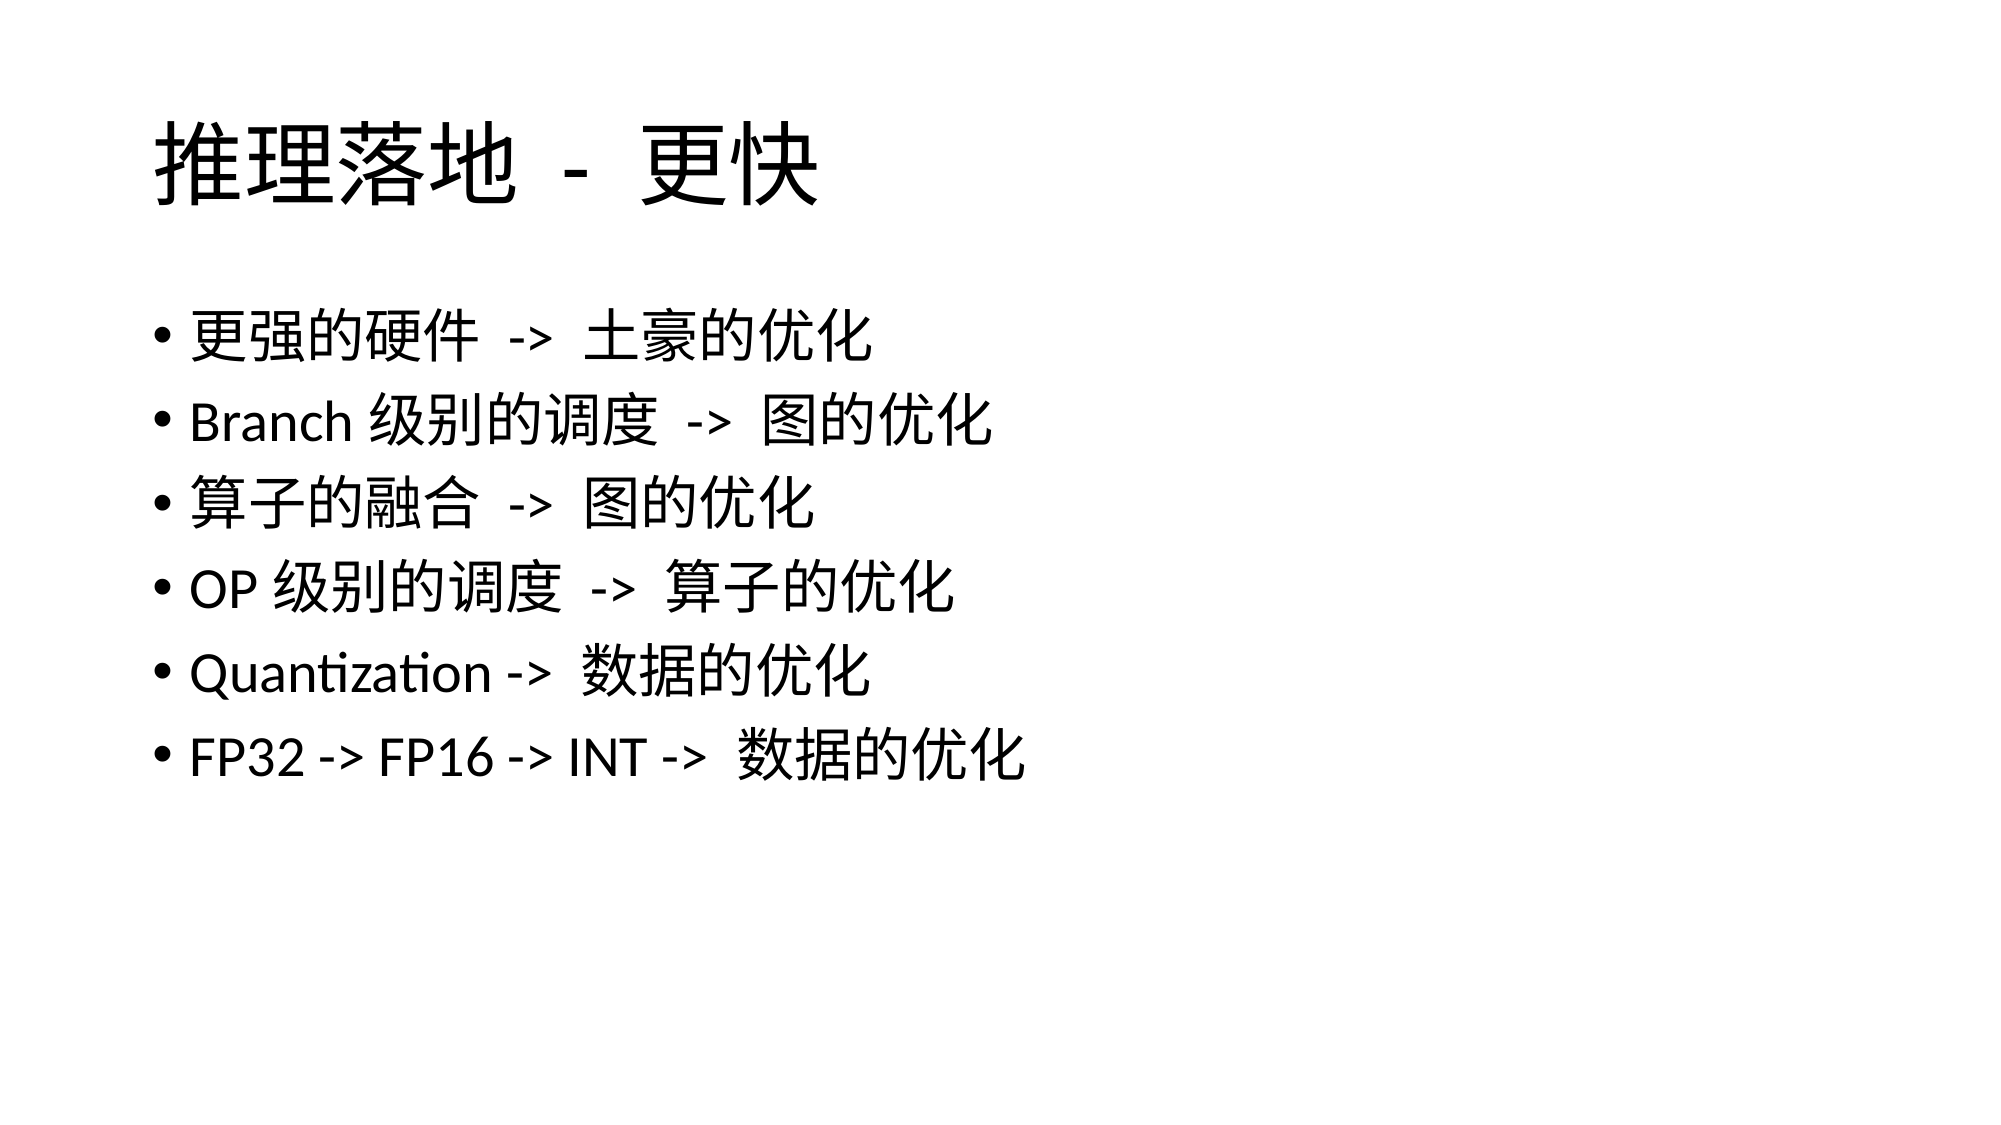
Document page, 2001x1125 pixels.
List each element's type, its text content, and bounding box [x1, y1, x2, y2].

title 推理落地 - 更快 [137, 59, 1863, 278]
list 更强的硬件 -> 土豪的优化 Branch级别的调度 -> 图的优化 算子的融合 -> 图的优化 OP级别的调度 -> 算子的优化 Quantization -> 数据的优化 FP32 -> FP16 -> INT -> 数据的优化 [137, 299, 1863, 1014]
